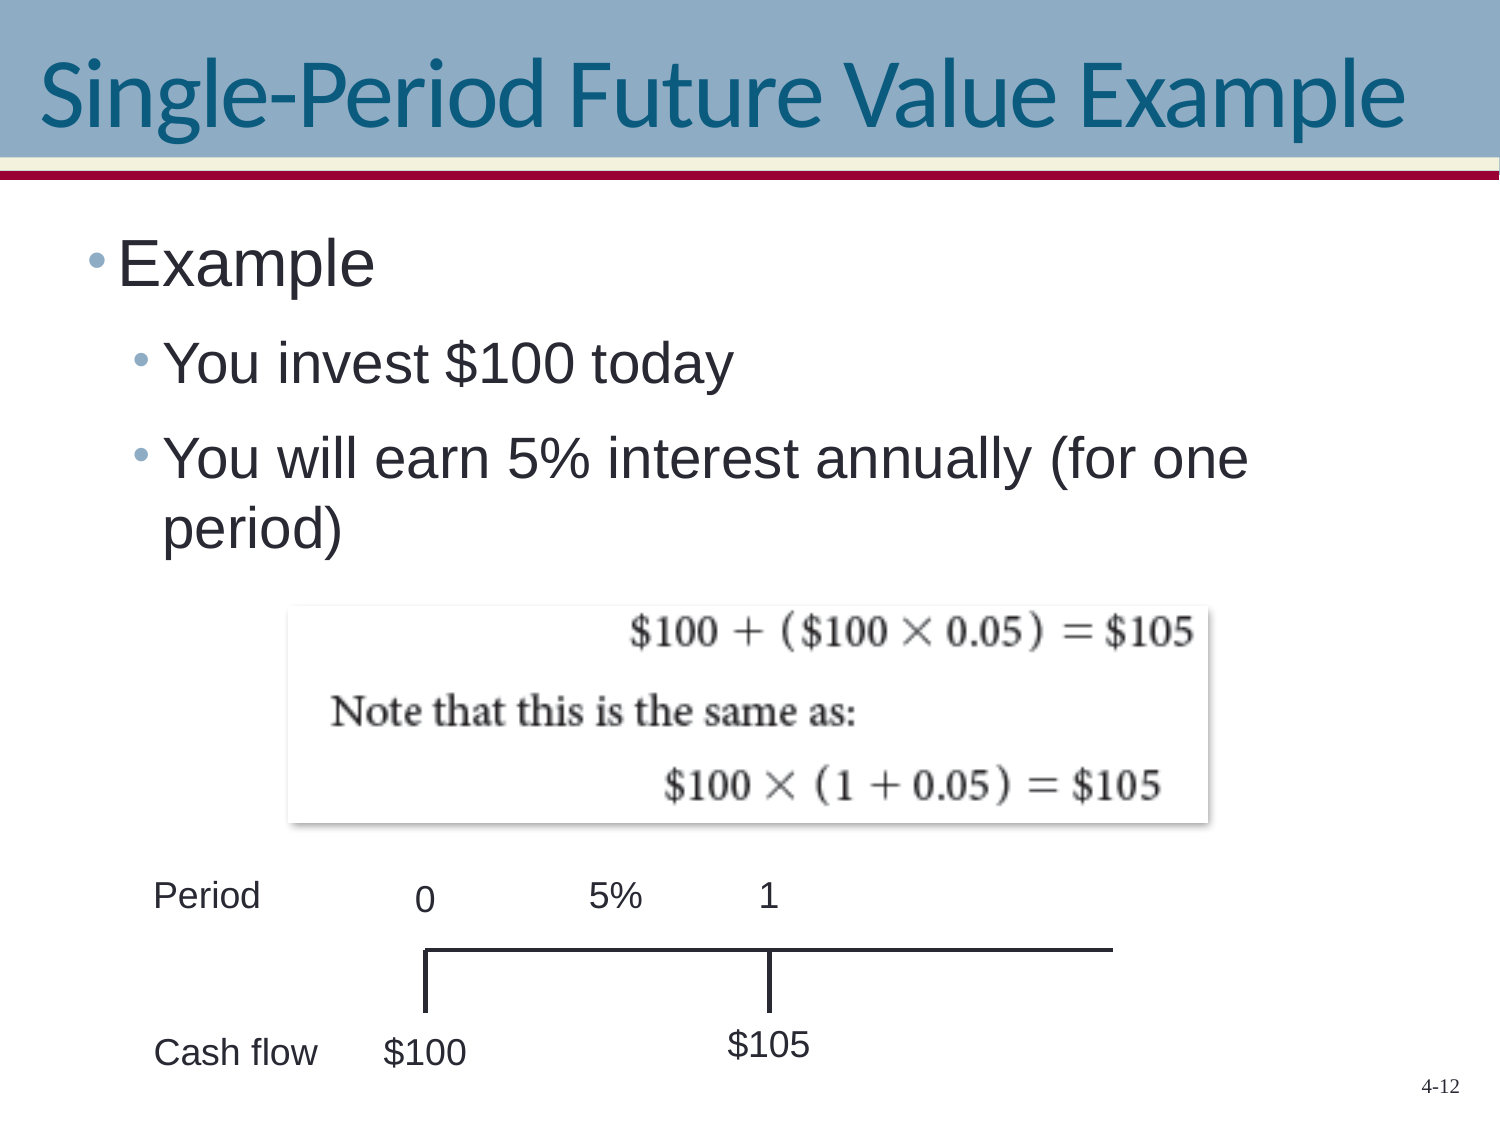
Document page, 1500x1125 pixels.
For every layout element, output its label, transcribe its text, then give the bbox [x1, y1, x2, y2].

text_box $100 [369, 1020, 482, 1081]
text_box 0 [400, 867, 451, 928]
text_box $105 [712, 1012, 826, 1073]
picture [288, 606, 1208, 824]
text_box 5% [574, 863, 658, 924]
list Example You invest $100 today You will earn 5% interest annually (for one period) [72, 212, 1423, 1013]
text_box 1 [743, 863, 795, 924]
title Single-Period Future Value Example [24, 0, 1476, 174]
text_box Period [138, 863, 277, 924]
text_box Cash flow [138, 1020, 333, 1081]
